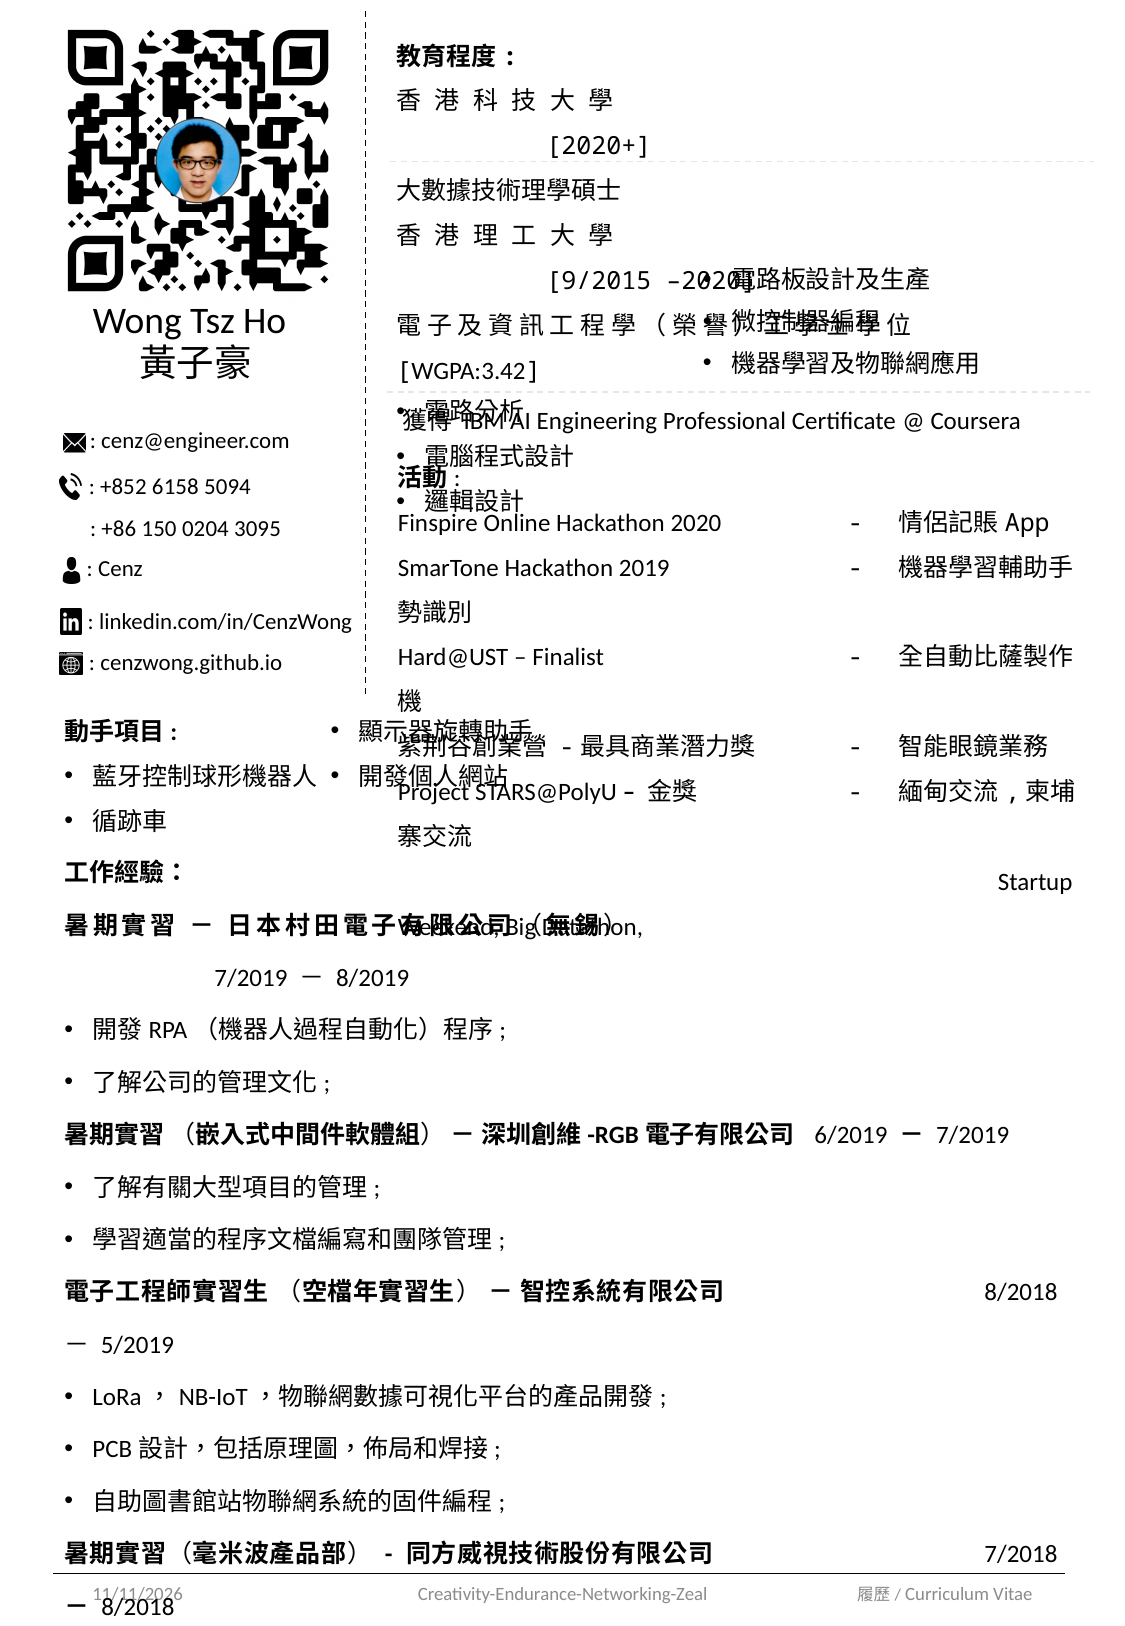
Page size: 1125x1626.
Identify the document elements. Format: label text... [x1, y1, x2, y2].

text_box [59, 418, 372, 684]
text_box 電路板設計及生產 微控制器編程 機器學習及物聯網應用 [688, 244, 1073, 385]
text_box 活動: Finspire Online Hackathon 2020 - 情侶記賬App SmarTone Hackathon 2019 - 機器學習輔助手勢識別 Hard@UST – Finalist - 全自動比薩製作機 紫荆谷創業營 -最具商業潛力獎 - 智能眼鏡業務 Project STARS@PolyU – 金獎 - 緬甸交流,柬埔寨交流 Startup Weekend, Big Datathon, [383, 439, 1096, 993]
slide_number 履歷/ Curriculum Vitae [794, 1577, 1048, 1608]
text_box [52, 14, 344, 392]
text_box 工作經驗： 暑期實習 － 日本村田電子有限公司（無錫） 7/2019 － 8/2019 開發RPA（機器人過程自動化）程序; 了解公司的管理文化; 暑期實習 （嵌入式中間件軟體組） － 深圳創維-RGB電子有限公司 6/2019 － 7/2019 了解有關大型項目的管理; 學習適當的程序文檔編寫和團隊管理; 電子工程師實習生 （空檔年實習生） － 智控系統有限公司 8/2018 － 5/2019 LoRa，NB-IoT，物聯網數據可視化平台的產品開發; PCB設計，包括原理圖，佈局和焊接; 自助圖書館站物聯網系統的固件編程; 暑期實習（毫米波產品部） - 同方威視技術股份有限公司 7/2018 － 8/2018 機器學習前期準備工作和數據整理與分析; 用於桌面自動化的工具構建; [49, 934, 1073, 1625]
text_box 教育程度: 香港科技大學 [2020+] 大數據技術理學碩士 香港理工大學 [9/2015 –2020] 電子及資訊工程學（榮譽）工學士學位 [WGPA:3.42] 電路分析 電腦程式設計 邏輯設計 [381, 17, 1120, 523]
text_box 動手項目: 藍牙控制球形機器人 循跡車 顯示器旋轉助手 開發個人網站 [49, 692, 605, 934]
text_box 獲得 IBM AI Engineering Professional Certificate @ Coursera [387, 397, 1106, 443]
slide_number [77, 1577, 331, 1608]
footer Creativity-Endurance-Networking-Zeal [372, 1577, 753, 1608]
